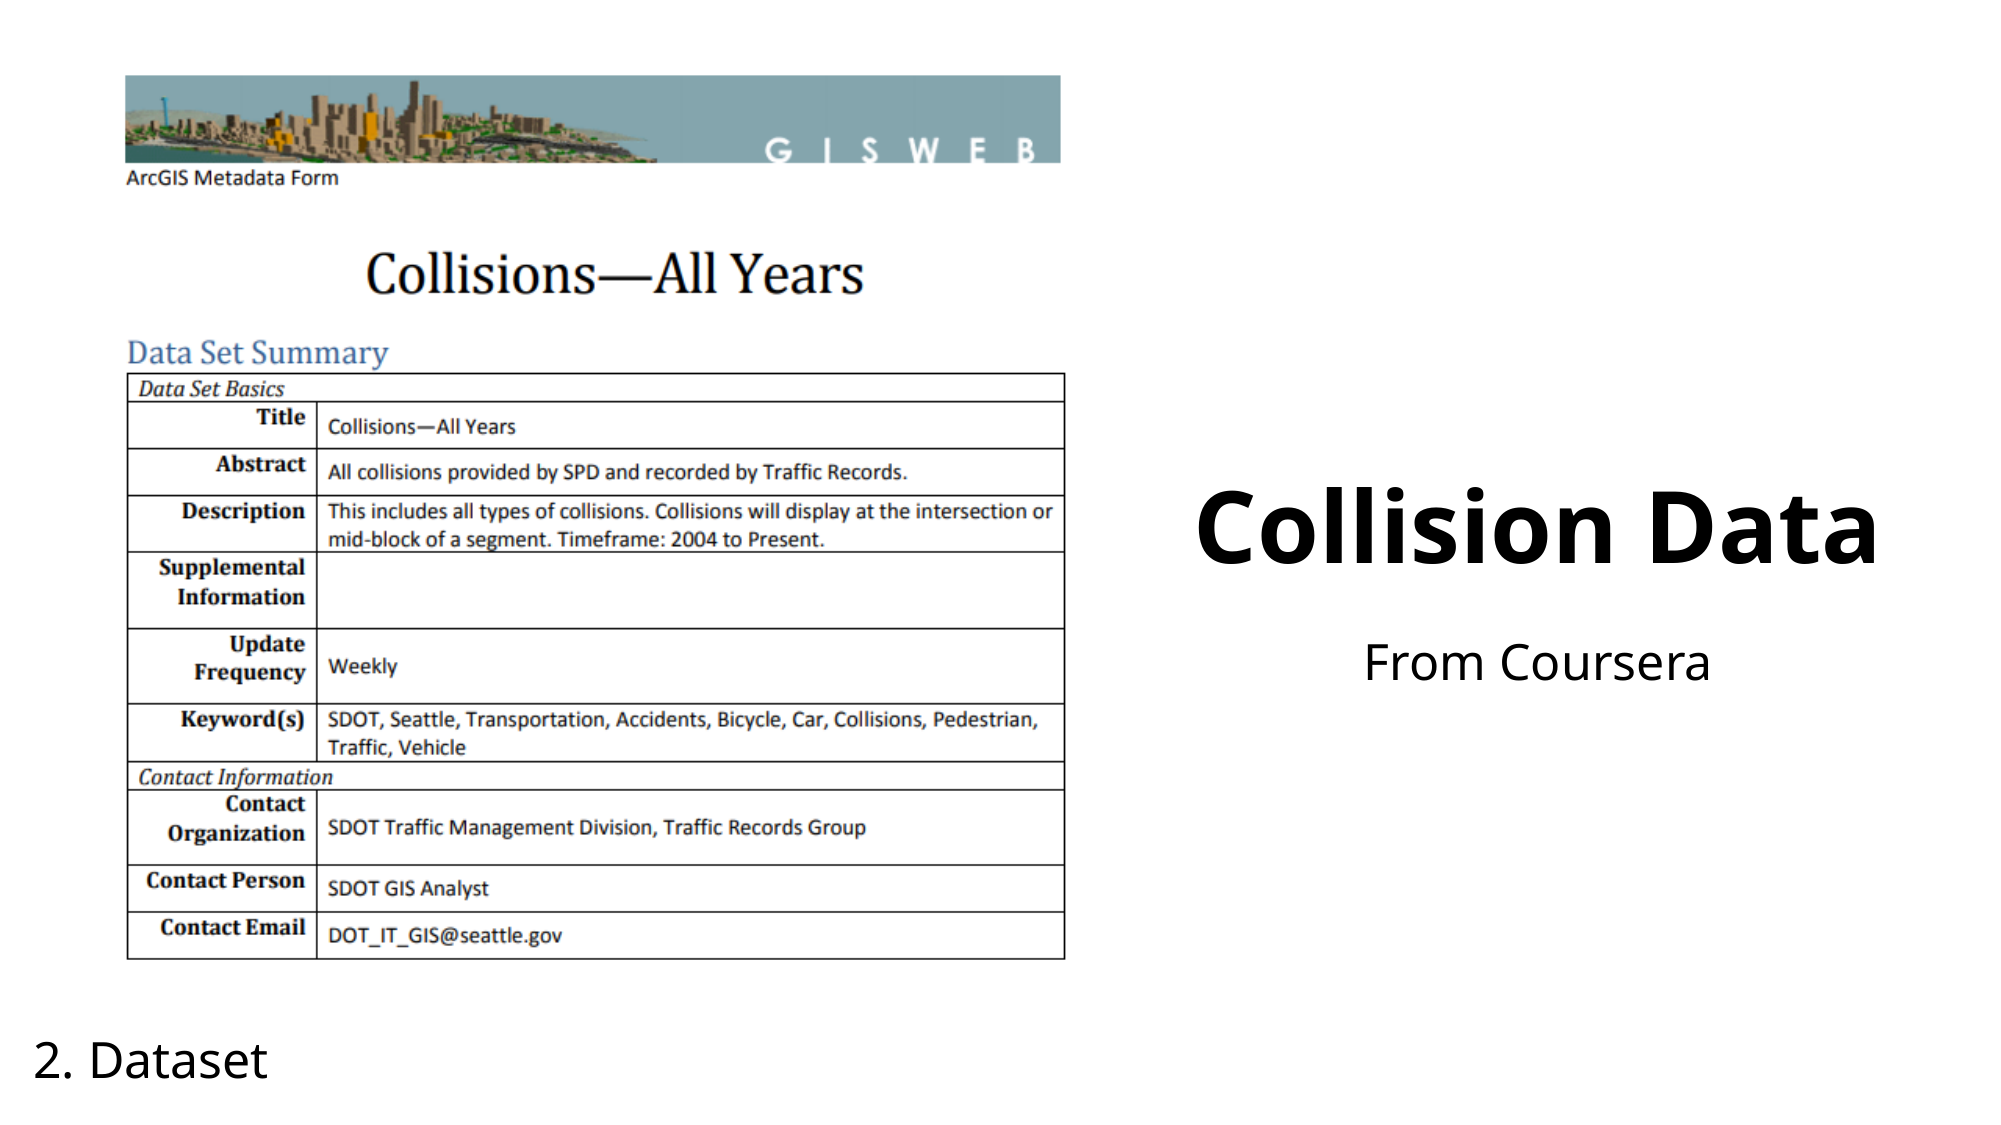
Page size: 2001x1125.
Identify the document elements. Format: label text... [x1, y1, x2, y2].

picture [52, 49, 1100, 996]
text_box 2. Dataset [18, 1020, 284, 1096]
subtitle Collision Data From Coursera [1129, 292, 1948, 833]
